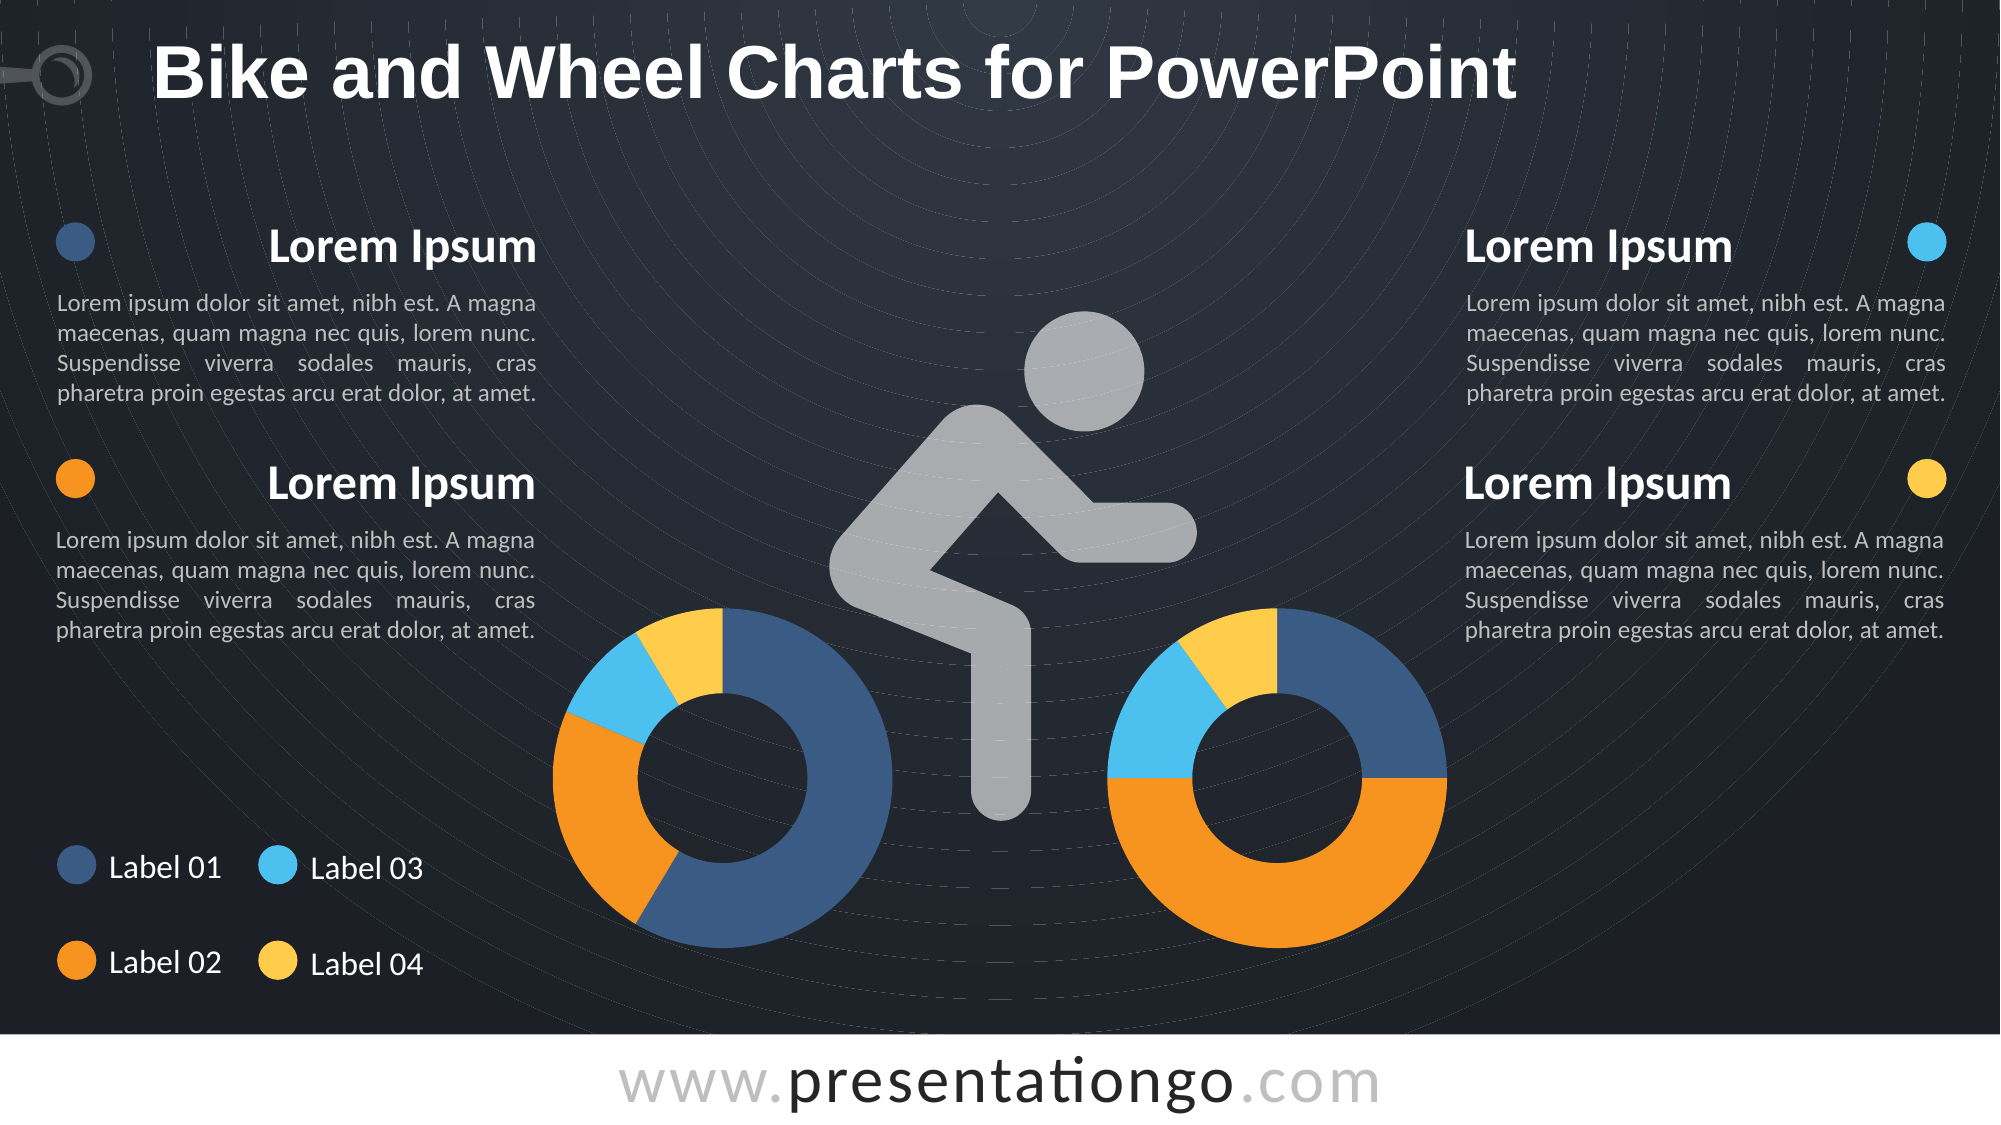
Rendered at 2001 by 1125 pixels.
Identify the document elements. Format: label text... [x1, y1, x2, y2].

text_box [1464, 203, 1947, 416]
text_box [56, 939, 94, 981]
text_box Label 04 [295, 934, 439, 990]
text_box Label 02 [94, 932, 237, 988]
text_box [55, 203, 538, 416]
text_box [56, 844, 94, 886]
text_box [823, 305, 1199, 820]
text_box [257, 939, 295, 981]
chart [1011, 601, 1543, 956]
text_box [257, 844, 295, 886]
text_box Label 01 [94, 837, 237, 893]
chart [457, 601, 989, 956]
text_box Label 03 [295, 839, 439, 894]
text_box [54, 440, 537, 653]
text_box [1463, 440, 1946, 653]
title Bike and Wheel Charts for PowerPoint [137, 26, 1863, 148]
